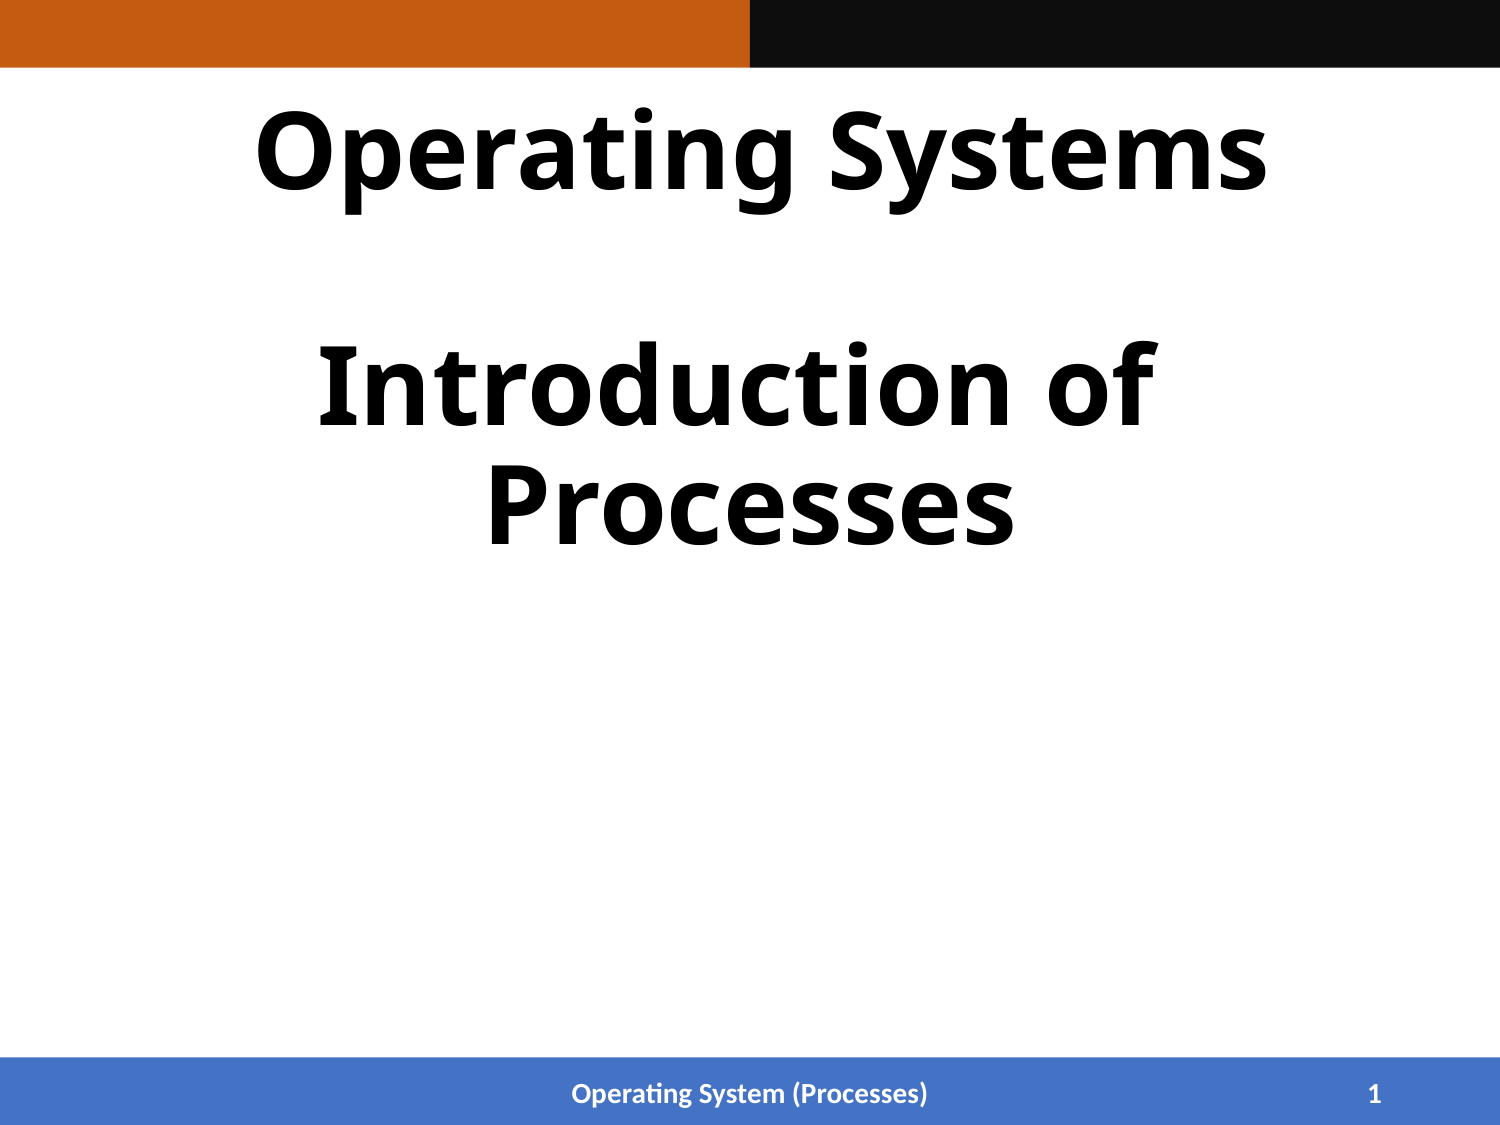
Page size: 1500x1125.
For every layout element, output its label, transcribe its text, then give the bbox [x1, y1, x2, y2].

text_box Operating Systems [230, 79, 1293, 221]
footer Operating System (Processes) [496, 1061, 1004, 1122]
slide_number 1 [1059, 1061, 1397, 1122]
title Introduction of Processes [112, 321, 1388, 576]
